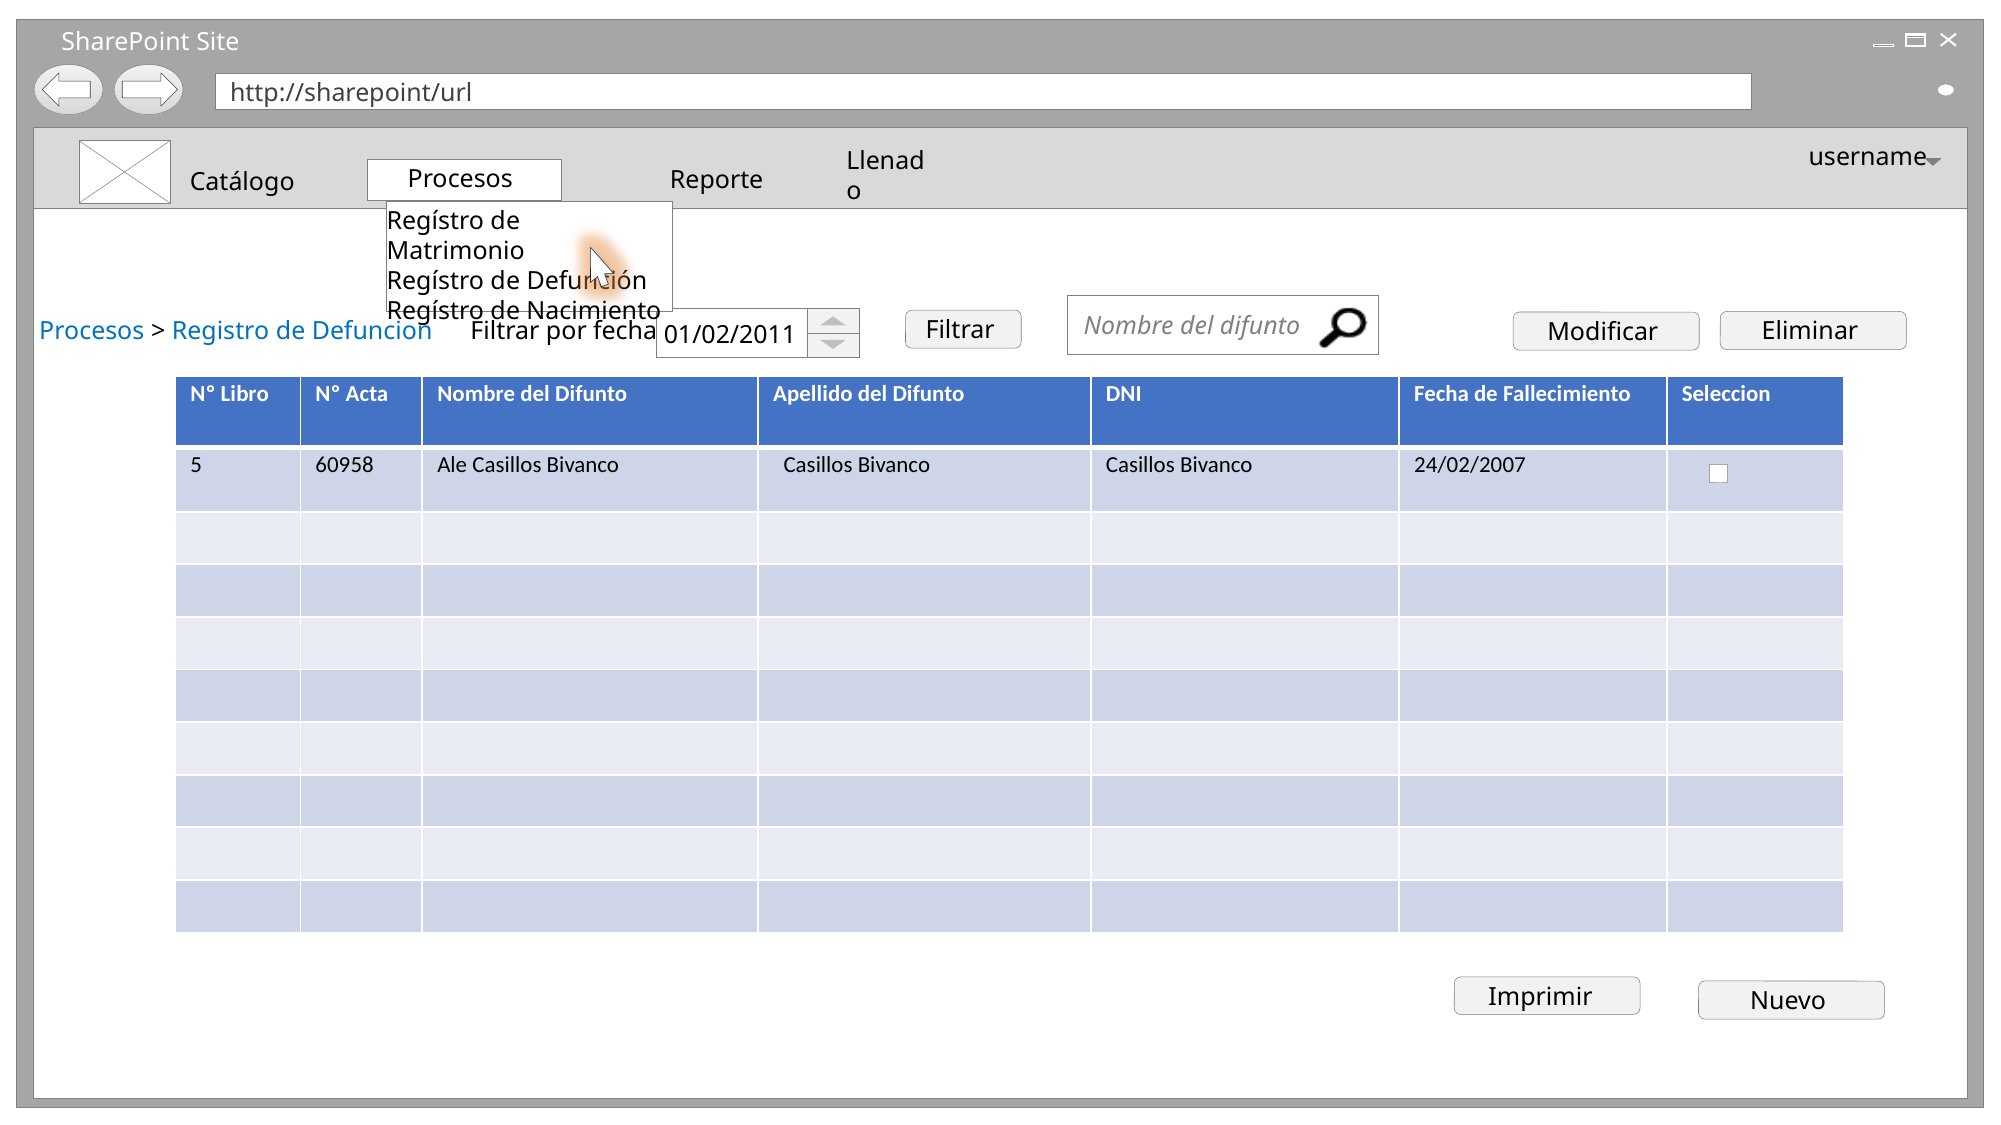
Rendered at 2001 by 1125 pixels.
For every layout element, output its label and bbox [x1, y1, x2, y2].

text_box [78, 140, 171, 204]
text_box [656, 308, 860, 358]
text_box [1709, 453, 1745, 492]
text_box [1067, 282, 1395, 372]
text_box [16, 19, 1984, 1108]
